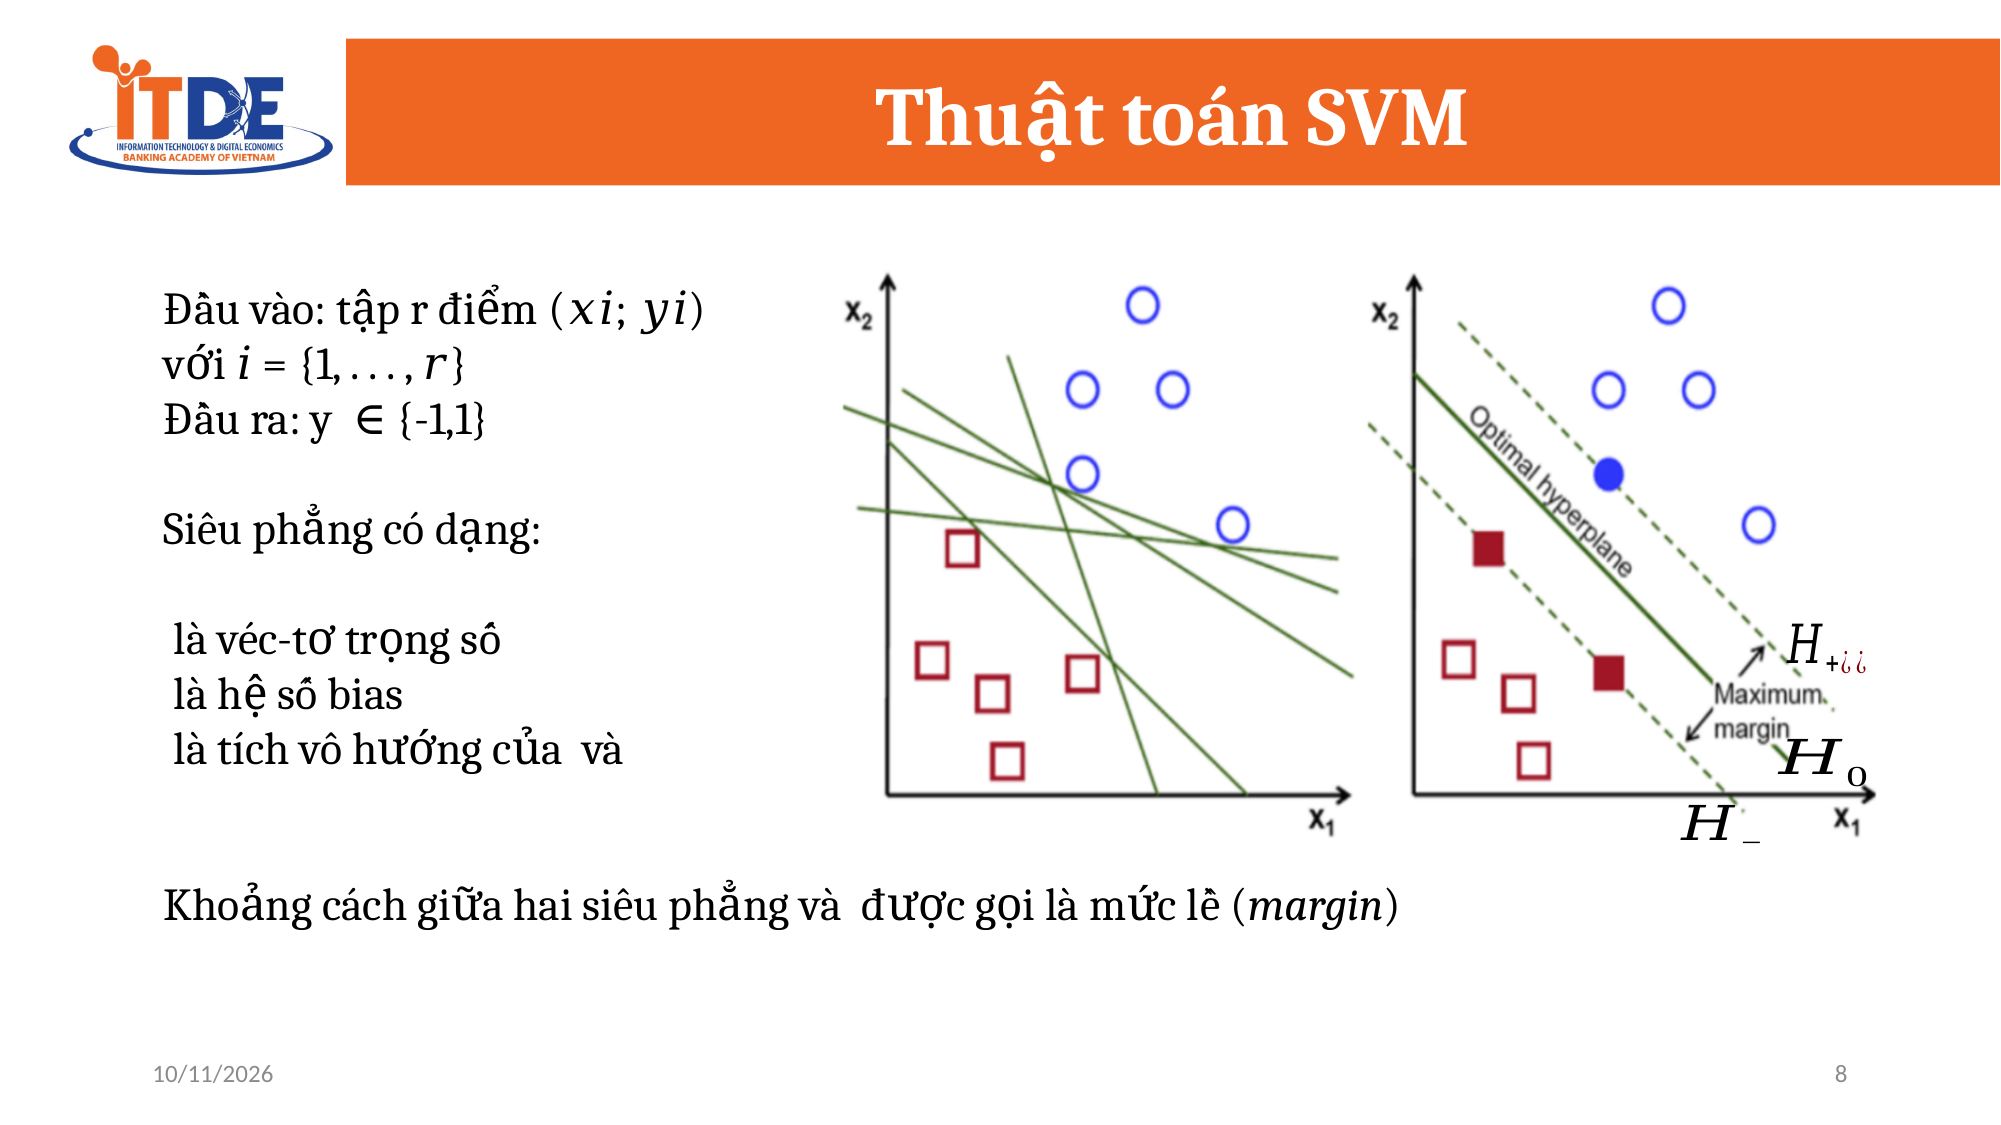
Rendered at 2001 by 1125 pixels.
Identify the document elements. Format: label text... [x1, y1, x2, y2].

picture [41, 0, 346, 259]
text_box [664, 179, 2000, 871]
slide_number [137, 1042, 588, 1103]
slide_number 8 [1412, 1042, 1863, 1103]
text_box Thuật toán SVM [346, 38, 2000, 186]
